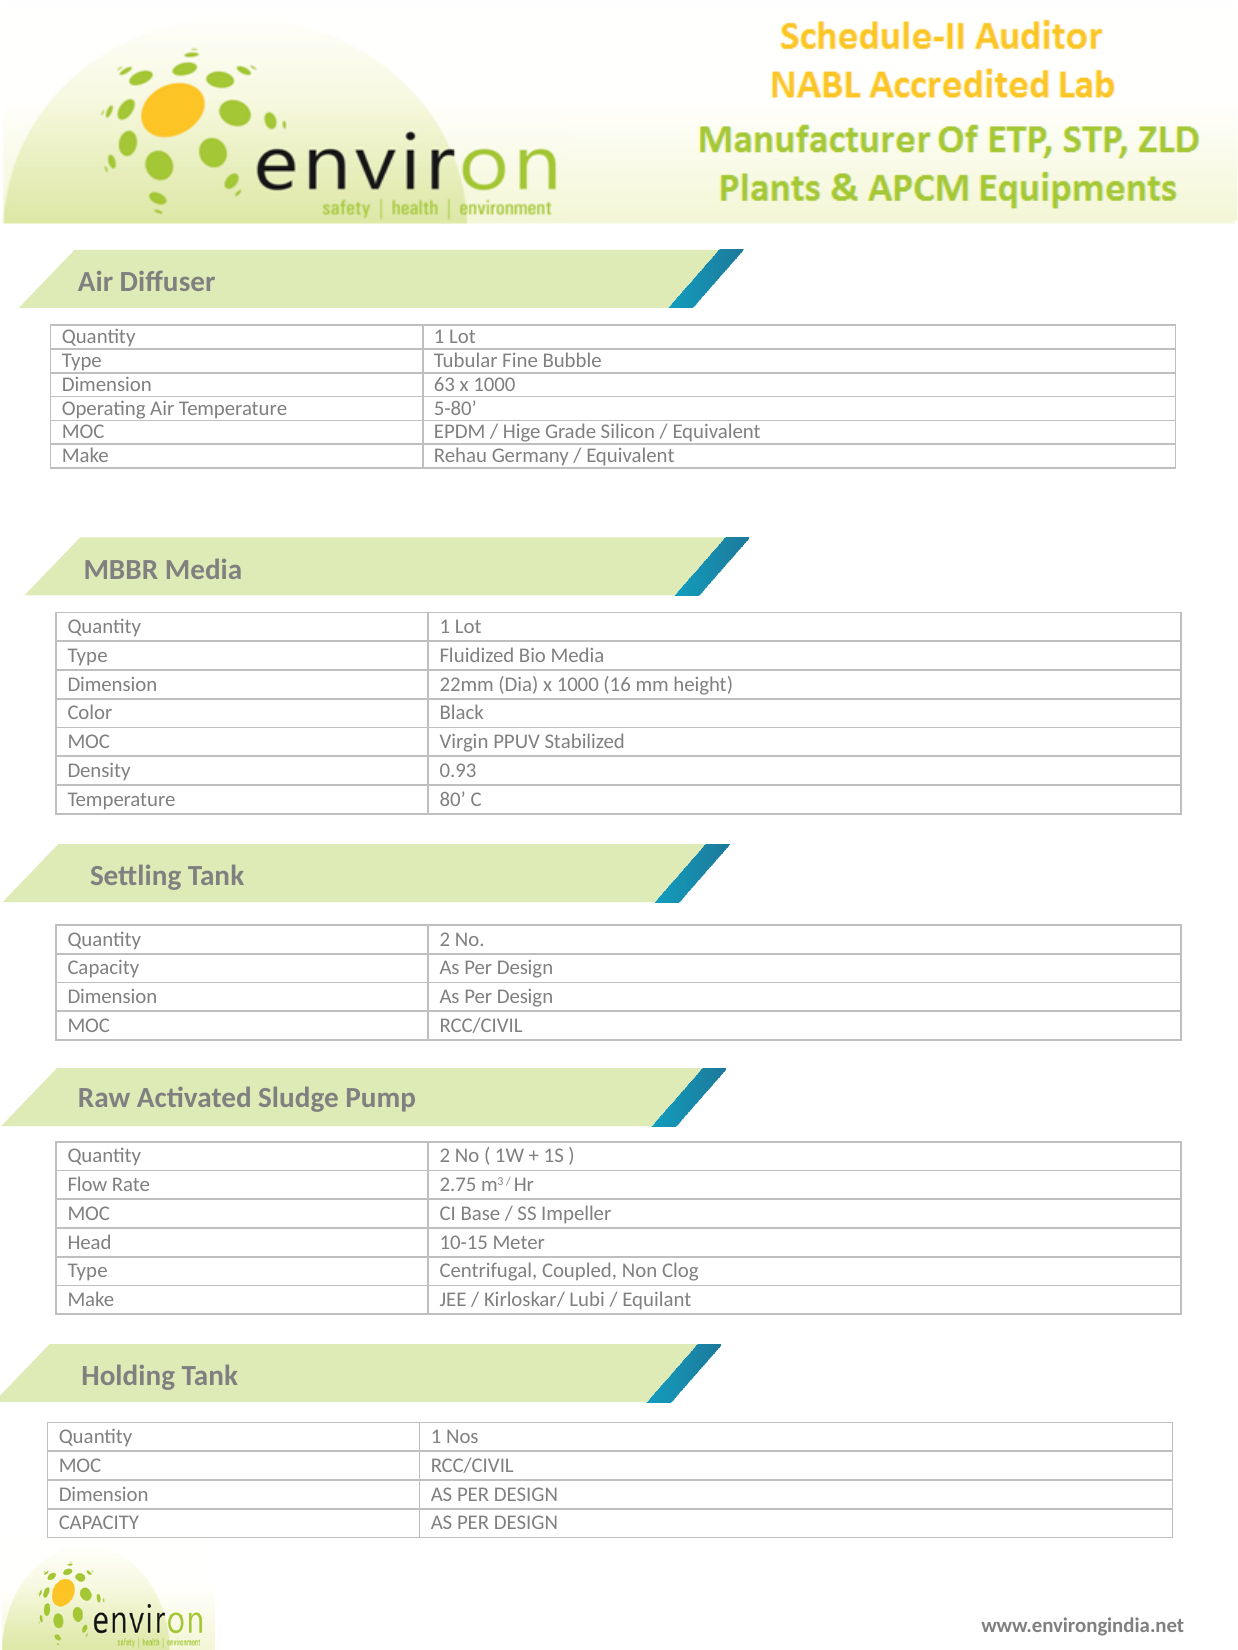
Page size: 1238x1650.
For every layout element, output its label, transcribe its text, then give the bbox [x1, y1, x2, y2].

table_cell MOC [57, 1200, 427, 1227]
table_cell 2.75 m3 / Hr [429, 1171, 1180, 1198]
text_box Settling Tank [87, 854, 640, 892]
table_cell 22mm (Dia) x 1000 (16 mm height) [429, 671, 1180, 698]
table_cell Temperature [57, 786, 427, 813]
picture [0, 0, 1238, 236]
table_cell MOC [57, 1012, 427, 1039]
text_box [0, 242, 1238, 1650]
text_box Raw Activated Sludge Pump [75, 1076, 628, 1114]
text_box www.environgindia.net [981, 1610, 1219, 1638]
table_cell Flow Rate [57, 1171, 427, 1198]
table_cell JEE / Kirloskar/ Lubi / Equilant [429, 1286, 1180, 1313]
text_box [0, 1344, 646, 1403]
text_box [674, 537, 750, 596]
table_cell EPDM / Hige Grade Silicon / Equivalent [424, 421, 1175, 443]
table_header 2 No. [429, 926, 1180, 953]
table_cell 10-15 Meter [429, 1229, 1180, 1256]
text_box [18, 249, 668, 308]
table_cell AS PER DESIGN [420, 1510, 1172, 1537]
table_cell AS PER DESIGN [420, 1481, 1172, 1508]
table_cell Operating Air Temperature [51, 397, 422, 420]
table_cell MOC [48, 1452, 419, 1479]
table_cell As Per Design [429, 955, 1180, 982]
table_cell Dimension [51, 374, 422, 396]
text_box [2, 844, 654, 903]
table_cell Make [57, 1286, 427, 1313]
table_cell 5-80’ [424, 397, 1175, 420]
table_cell Color [57, 700, 427, 727]
table_header Quantity [48, 1423, 419, 1450]
table_cell Fluidized Bio Media [429, 642, 1180, 669]
table_cell Centrifugal, Coupled, Non Clog [429, 1258, 1180, 1285]
table_cell Type [51, 350, 422, 372]
table_header Quantity [57, 613, 427, 640]
text_box [654, 844, 730, 903]
table_header 1 Lot [429, 613, 1180, 640]
text_box [651, 1068, 727, 1127]
table_header 1 Nos [420, 1423, 1172, 1450]
text_box MBBR Media [81, 547, 633, 585]
table_cell RCC/CIVIL [420, 1452, 1172, 1479]
table_cell MOC [51, 421, 422, 443]
table_cell Rehau Germany / Equivalent [424, 445, 1175, 467]
picture [0, 1537, 215, 1650]
table_cell Head [57, 1229, 427, 1256]
text_box [24, 537, 674, 596]
table_cell Dimension [57, 983, 427, 1010]
table_cell 63 x 1000 [424, 374, 1175, 396]
table_cell CI Base / SS Impeller [429, 1200, 1180, 1227]
text_box Air Diffuser [75, 260, 628, 298]
table_header Quantity [51, 326, 422, 348]
table_header 1 Lot [424, 326, 1175, 348]
table_cell Dimension [57, 671, 427, 698]
table_cell Type [57, 1258, 427, 1285]
text_box [646, 1344, 722, 1403]
table_cell Virgin PPUV Stabilized [429, 728, 1180, 755]
table_header Quantity [57, 1143, 427, 1170]
table_cell RCC/CIVIL [429, 1012, 1180, 1039]
table_cell Tubular Fine Bubble [424, 350, 1175, 372]
table_cell CAPACITY [48, 1510, 419, 1537]
text_box [668, 249, 744, 308]
table_cell Type [57, 642, 427, 669]
table_cell Dimension [48, 1481, 419, 1508]
table_cell MOC [57, 728, 427, 755]
table_cell 0.93 [429, 757, 1180, 784]
table_cell Make [51, 445, 422, 467]
text_box [1, 1068, 651, 1127]
table_cell As Per Design [429, 983, 1180, 1010]
table_header Quantity [57, 926, 427, 953]
table_header 2 No ( 1W + 1S ) [429, 1143, 1180, 1170]
table_cell Capacity [57, 955, 427, 982]
table_cell Black [429, 700, 1180, 727]
table_cell 80’ C [429, 786, 1180, 813]
text_box Holding Tank [79, 1354, 631, 1392]
table_cell Density [57, 757, 427, 784]
